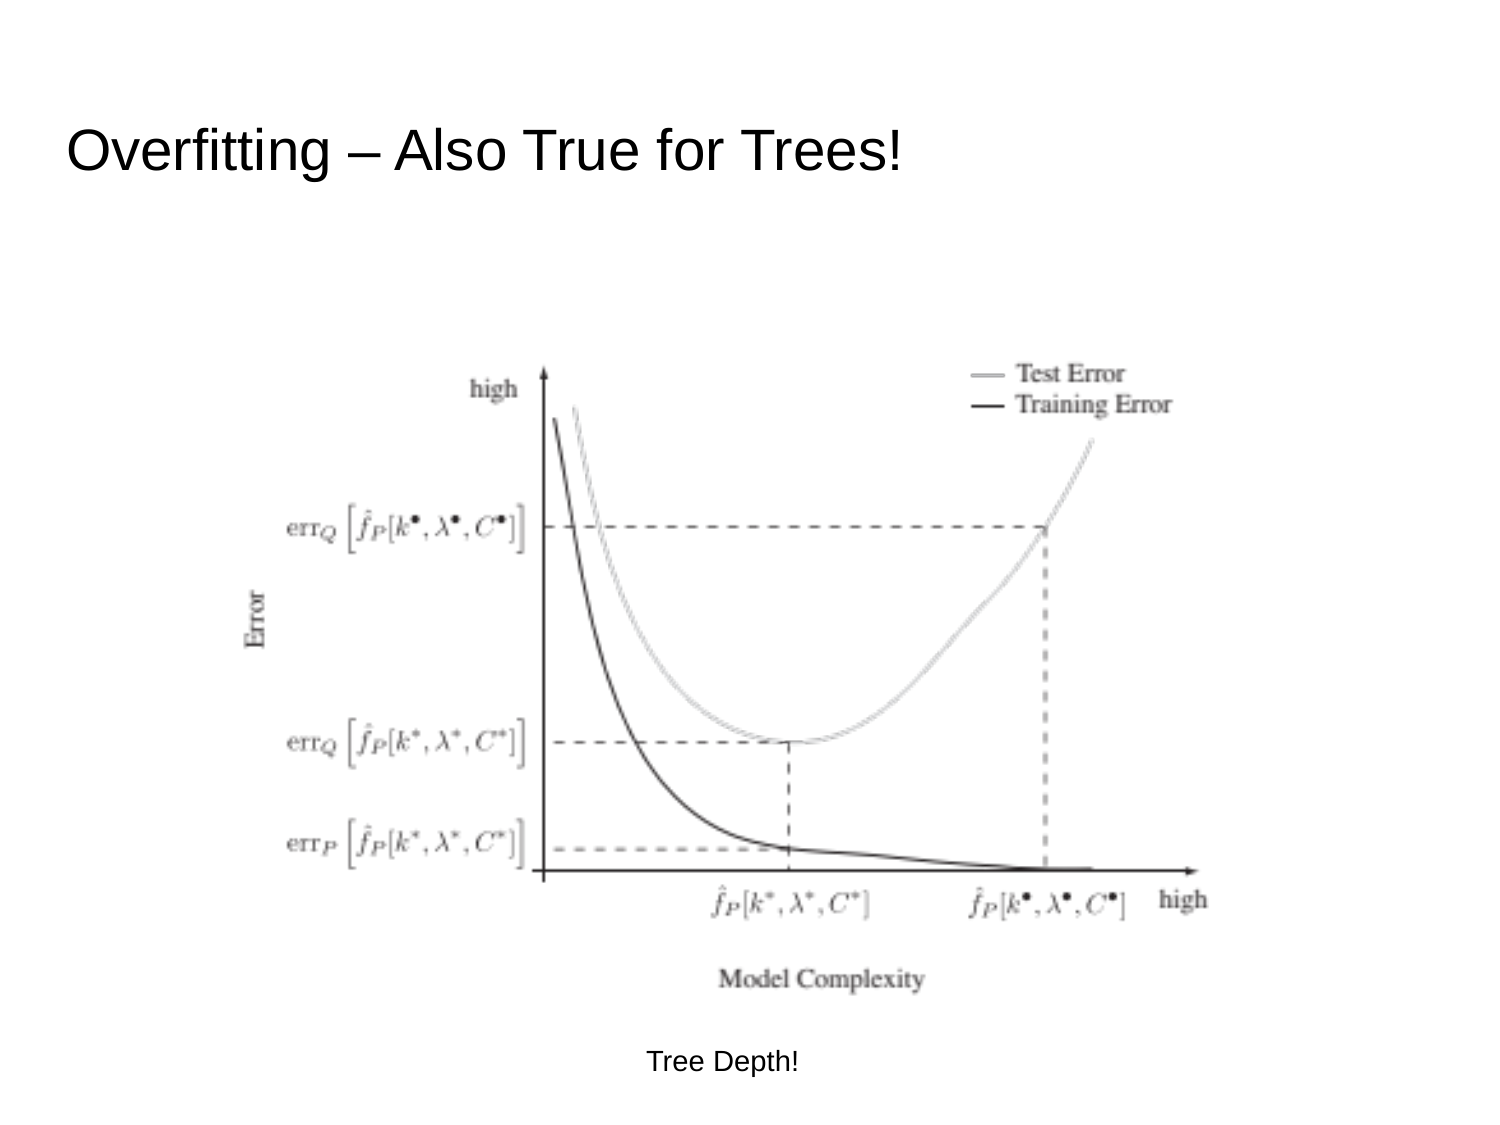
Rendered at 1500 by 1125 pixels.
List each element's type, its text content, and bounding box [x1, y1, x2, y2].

picture [241, 357, 1210, 996]
text_box Tree Depth! [631, 1034, 815, 1085]
title Overfitting – Also True for Trees! [51, 97, 1449, 223]
